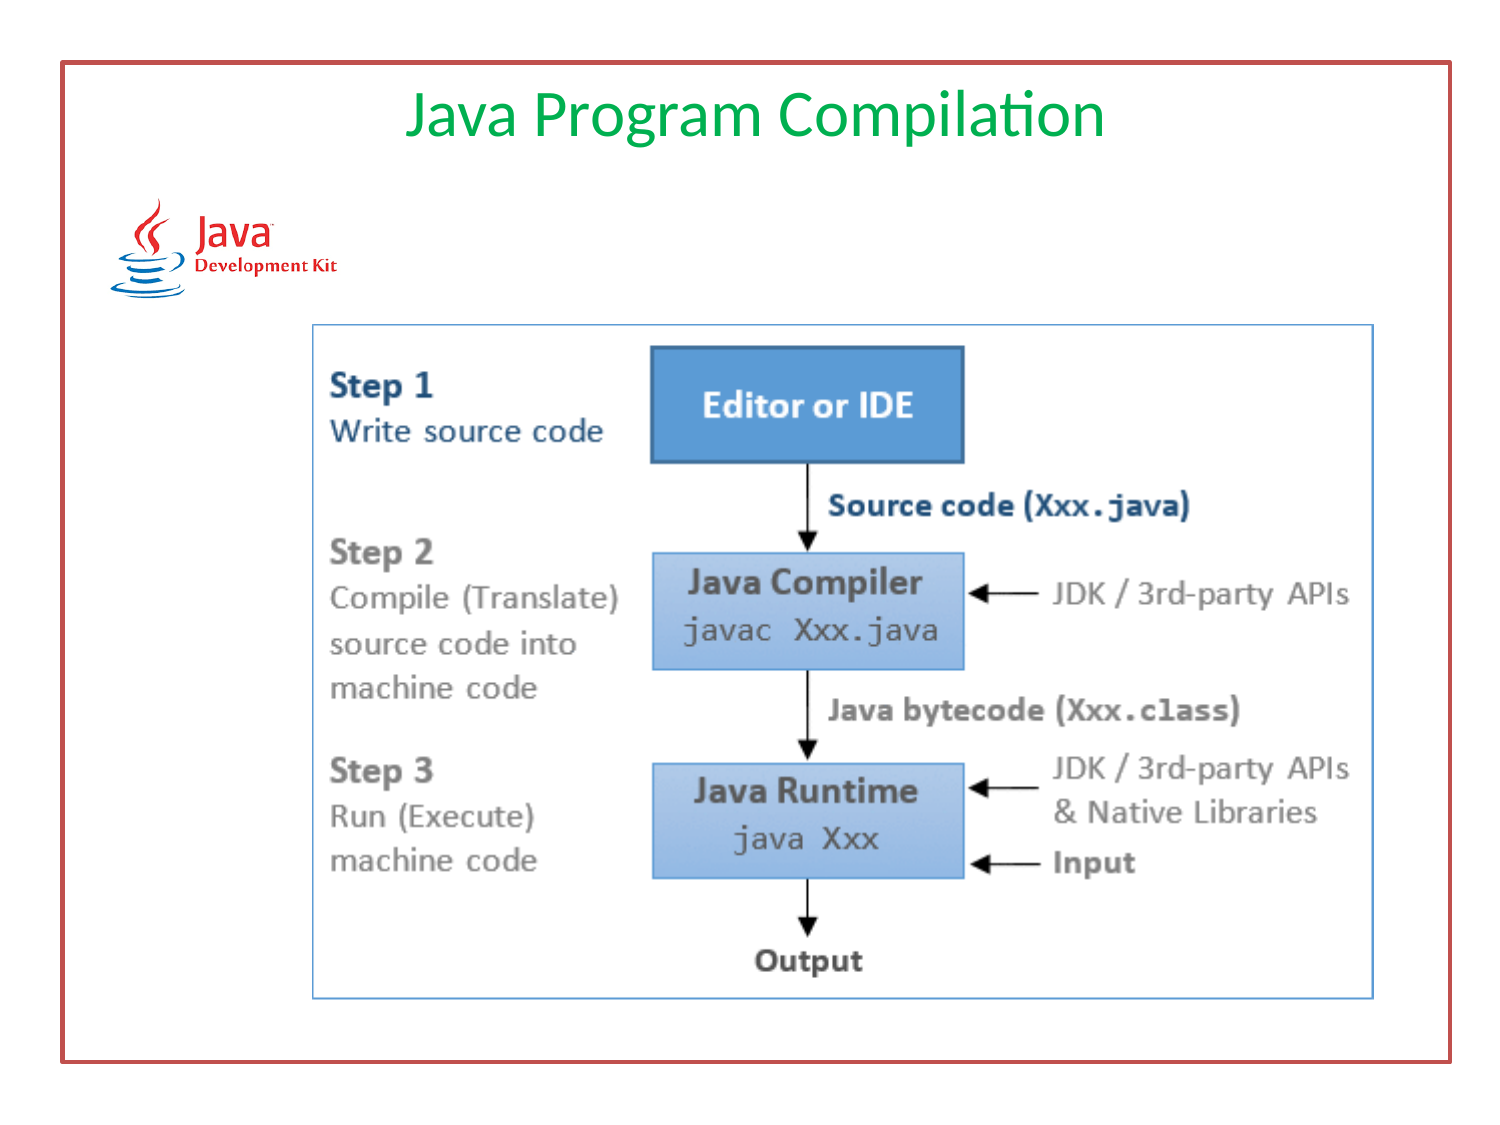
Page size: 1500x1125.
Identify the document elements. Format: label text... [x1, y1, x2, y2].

picture [87, 187, 1374, 1002]
subtitle Java Program Compilation [60, 60, 1452, 1064]
